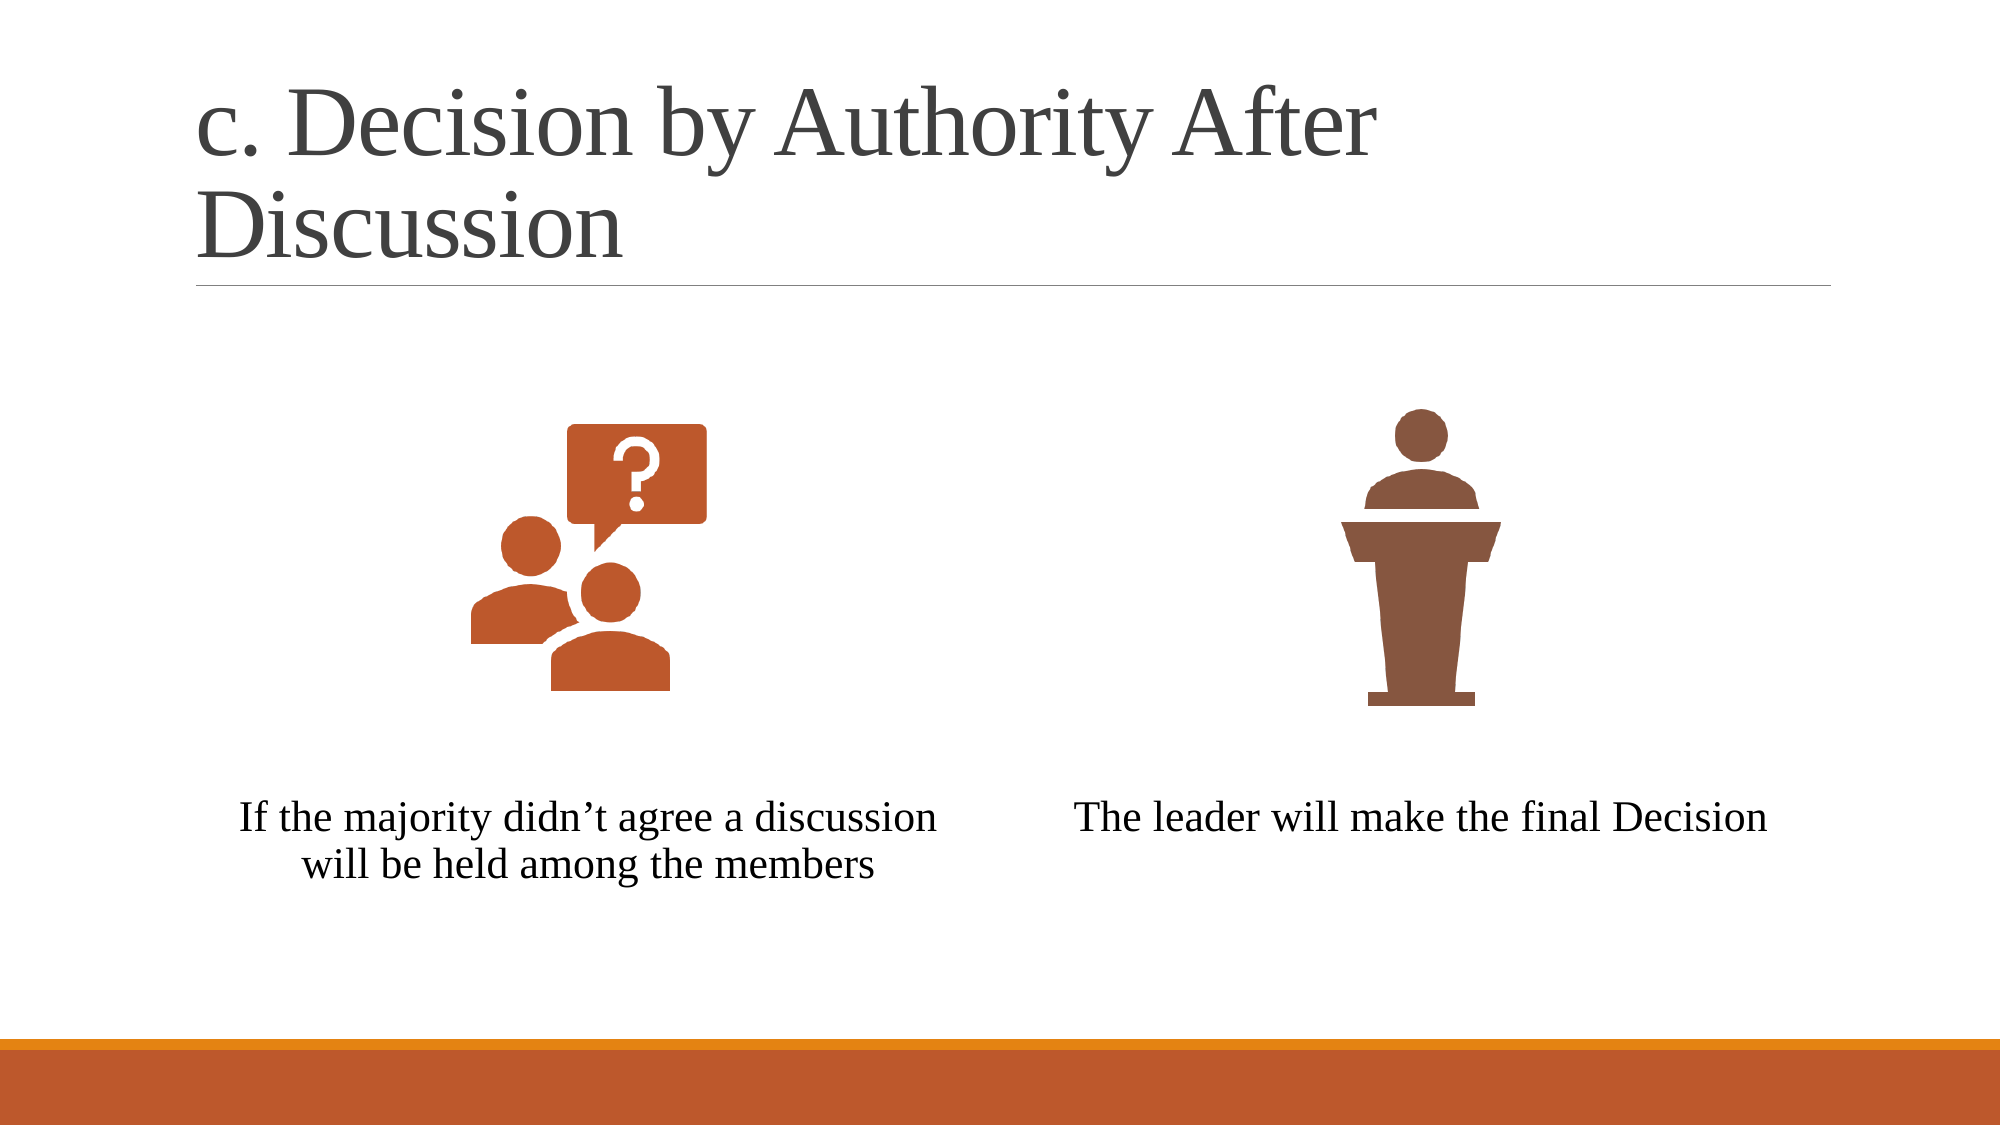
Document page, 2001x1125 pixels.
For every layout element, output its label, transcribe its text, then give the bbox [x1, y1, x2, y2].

title c. Decision by Authority After Discussion [180, 47, 1830, 285]
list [179, 343, 1831, 966]
